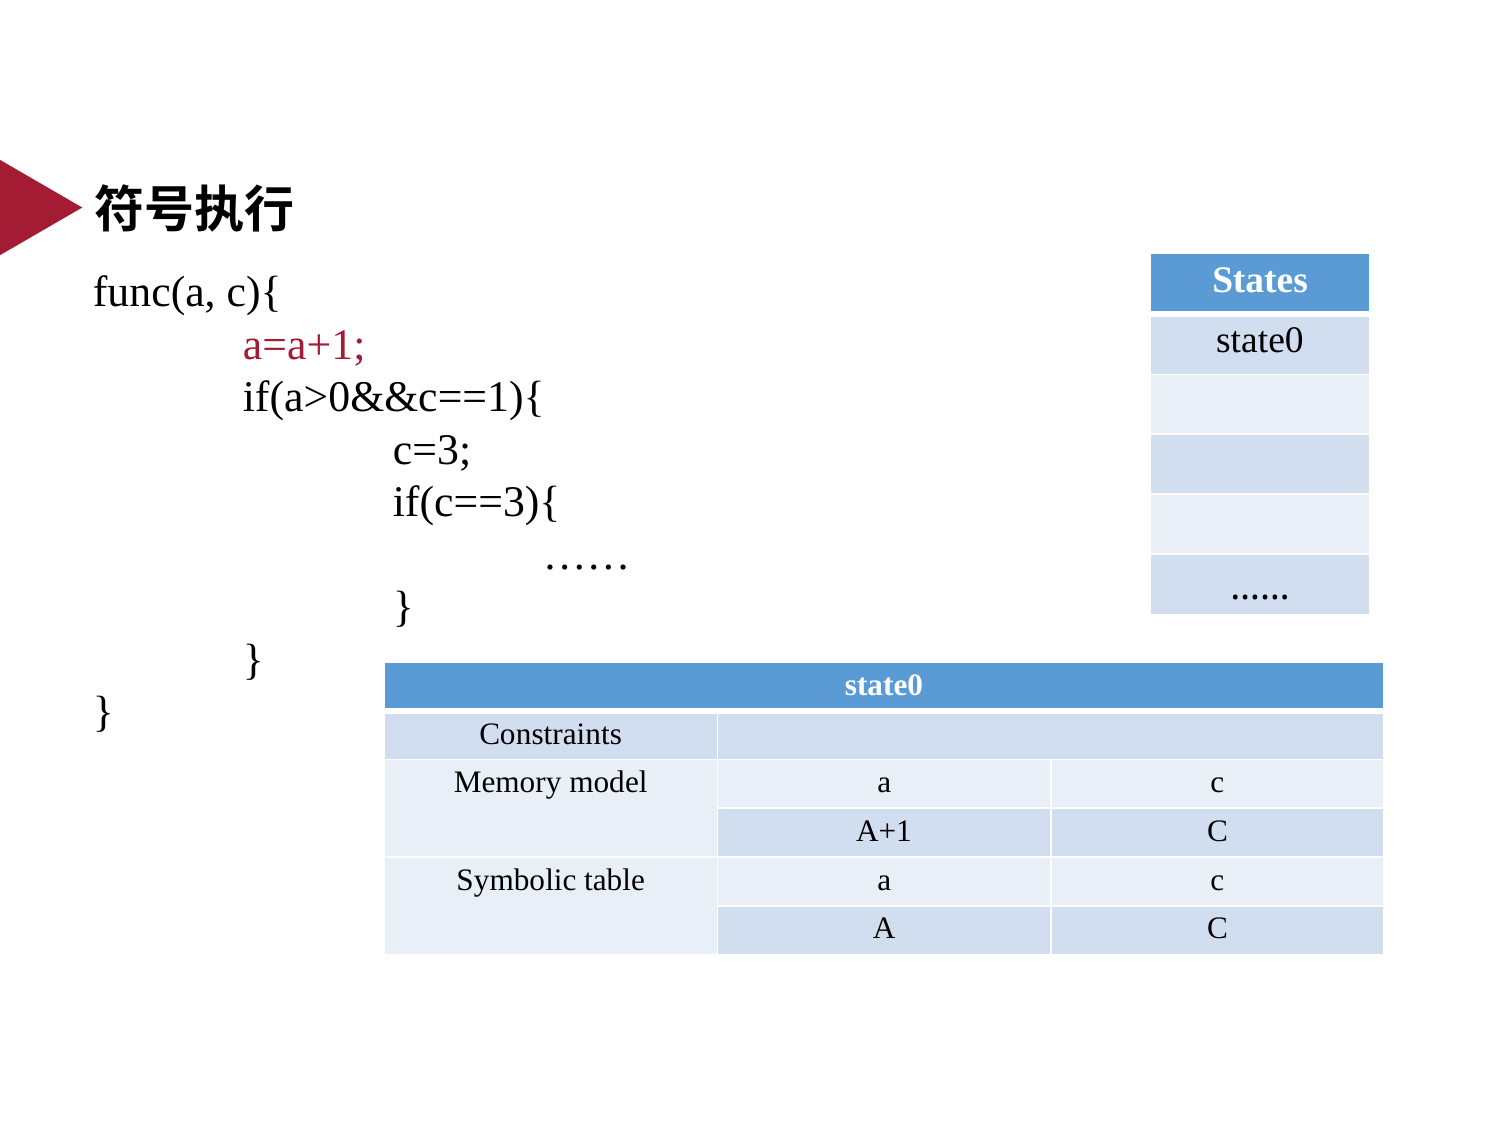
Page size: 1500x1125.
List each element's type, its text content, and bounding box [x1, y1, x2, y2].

table_cell [1151, 495, 1369, 553]
table_cell Constraints [385, 714, 717, 759]
table_cell C [1052, 907, 1383, 954]
table_cell a [718, 760, 1050, 807]
table_cell Symbolic table [385, 858, 717, 954]
table_cell Memory model [385, 760, 717, 856]
table_cell state0 [1151, 317, 1369, 374]
table_cell A [718, 907, 1050, 954]
table_cell [1151, 375, 1369, 433]
table_header States [1151, 254, 1369, 311]
table_cell [718, 714, 1383, 759]
text_box 符号执行 [79, 169, 310, 245]
table_cell c [1052, 760, 1383, 807]
table_cell a [718, 858, 1050, 905]
text_box [0, 159, 83, 256]
table_cell A+1 [718, 809, 1050, 856]
table_cell C [1052, 809, 1383, 856]
text_box func(a, c){ a=a+1; if(a>0&&c==1){ c=3; if(c==3){ …… } } } [78, 255, 691, 744]
table_header state0 [385, 663, 1383, 708]
table_cell …… [1151, 555, 1369, 614]
table_cell c [1052, 858, 1383, 905]
table_cell [1151, 435, 1369, 493]
